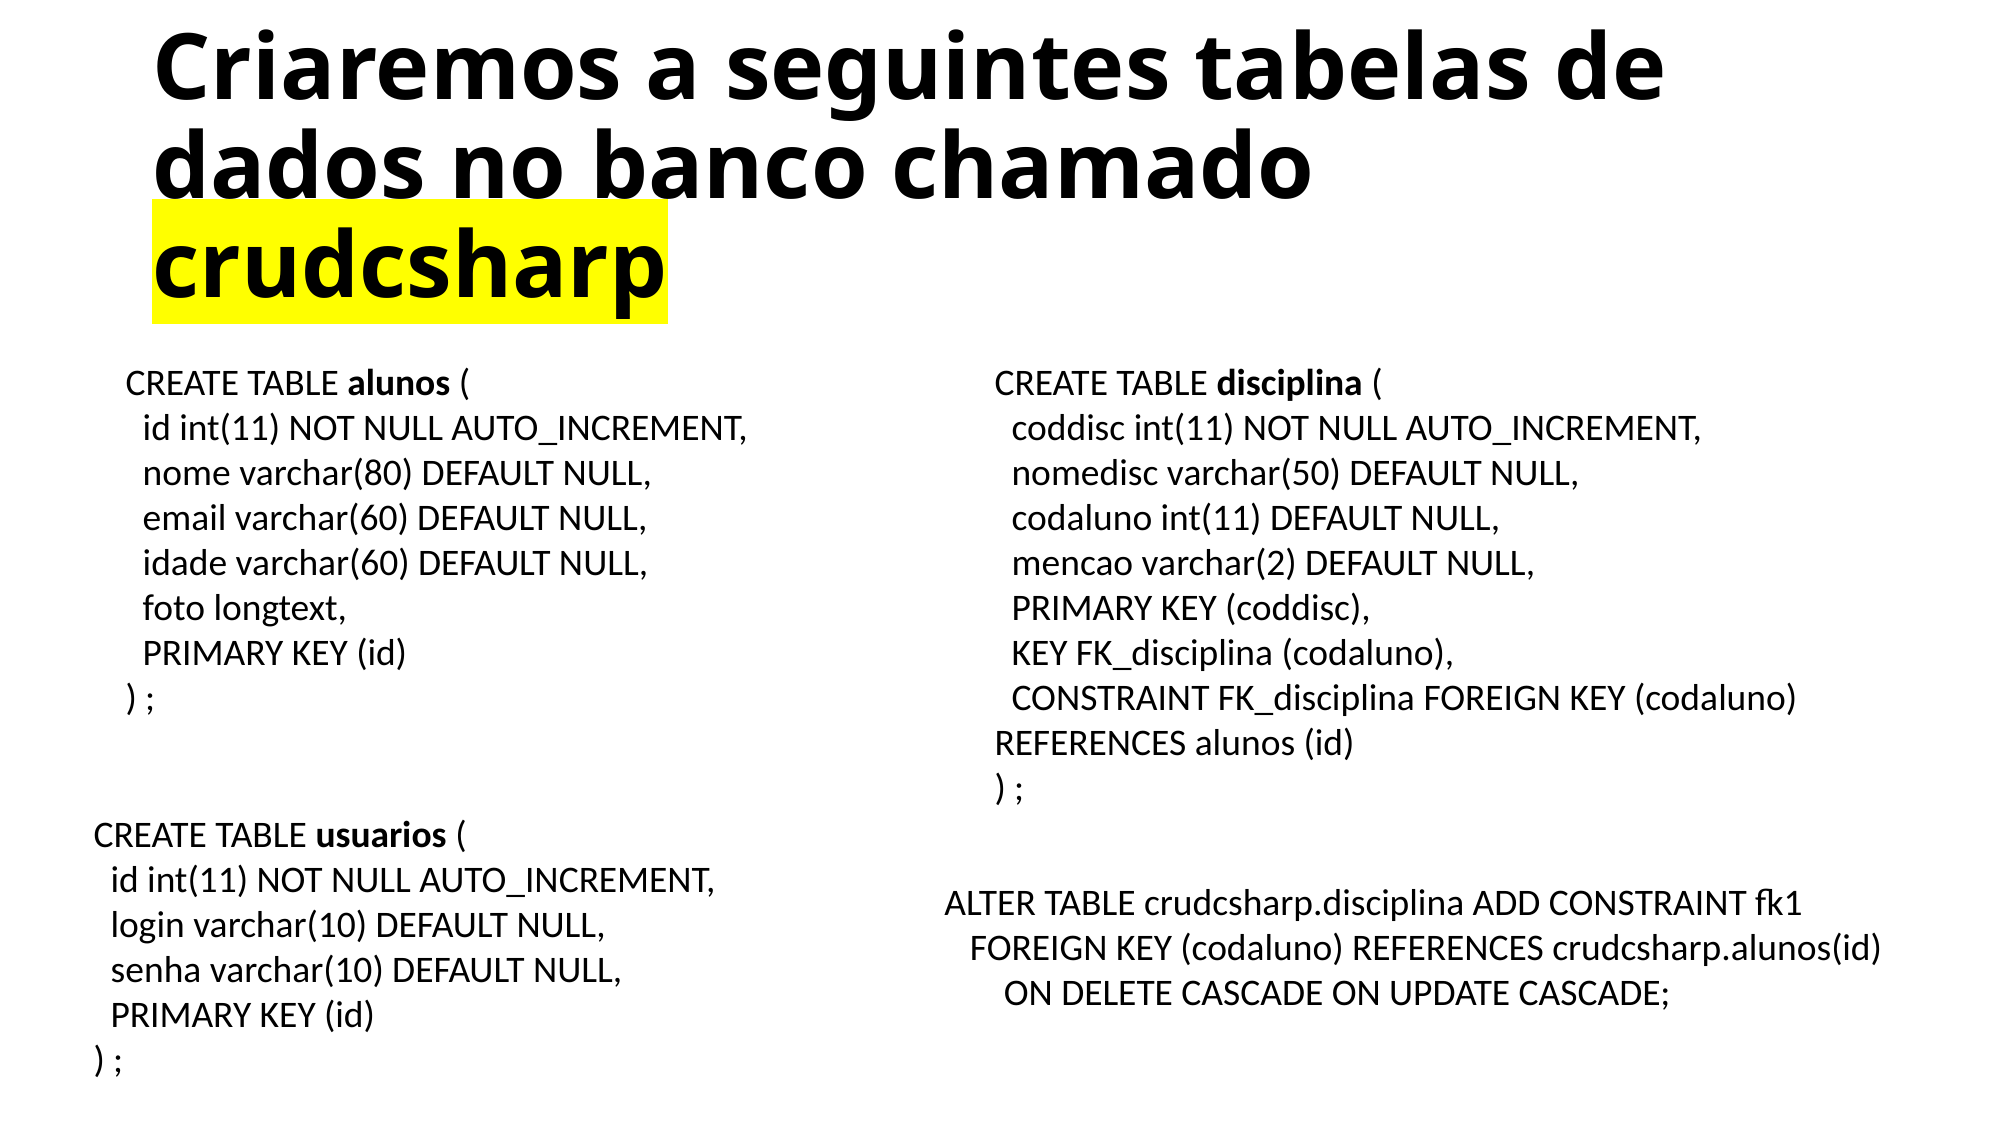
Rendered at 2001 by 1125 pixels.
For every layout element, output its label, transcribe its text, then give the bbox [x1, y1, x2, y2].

text_box CREATE TABLE alunos ( id int(11) NOT NULL AUTO_INCREMENT, nome varchar(80) DEFAULT NULL, email varchar(60) DEFAULT NULL, idade varchar(60) DEFAULT NULL, foto longtext, PRIMARY KEY (id) ) ; [110, 350, 979, 726]
title Criaremos a seguintes tabelas de dados no banco chamado crudcsharp [137, 59, 1863, 278]
text_box CREATE TABLE usuarios ( id int(11) NOT NULL AUTO_INCREMENT, login varchar(10) DEFAULT NULL, senha varchar(10) DEFAULT NULL, PRIMARY KEY (id) ) ; [78, 802, 1079, 1087]
text_box ALTER TABLE crudcsharp.disciplina ADD CONSTRAINT fk1 FOREIGN KEY (codaluno) REFERENCES crudcsharp.alunos(id) ON DELETE CASCADE ON UPDATE CASCADE; [921, 870, 1922, 1021]
text_box CREATE TABLE disciplina ( coddisc int(11) NOT NULL AUTO_INCREMENT, nomedisc varchar(50) DEFAULT NULL, codaluno int(11) DEFAULT NULL, mencao varchar(2) DEFAULT NULL, PRIMARY KEY (coddisc), KEY FK_disciplina (codaluno), CONSTRAINT FK_disciplina FOREIGN KEY (codaluno) REFERENCES alunos (id) ) ; [979, 350, 1980, 816]
